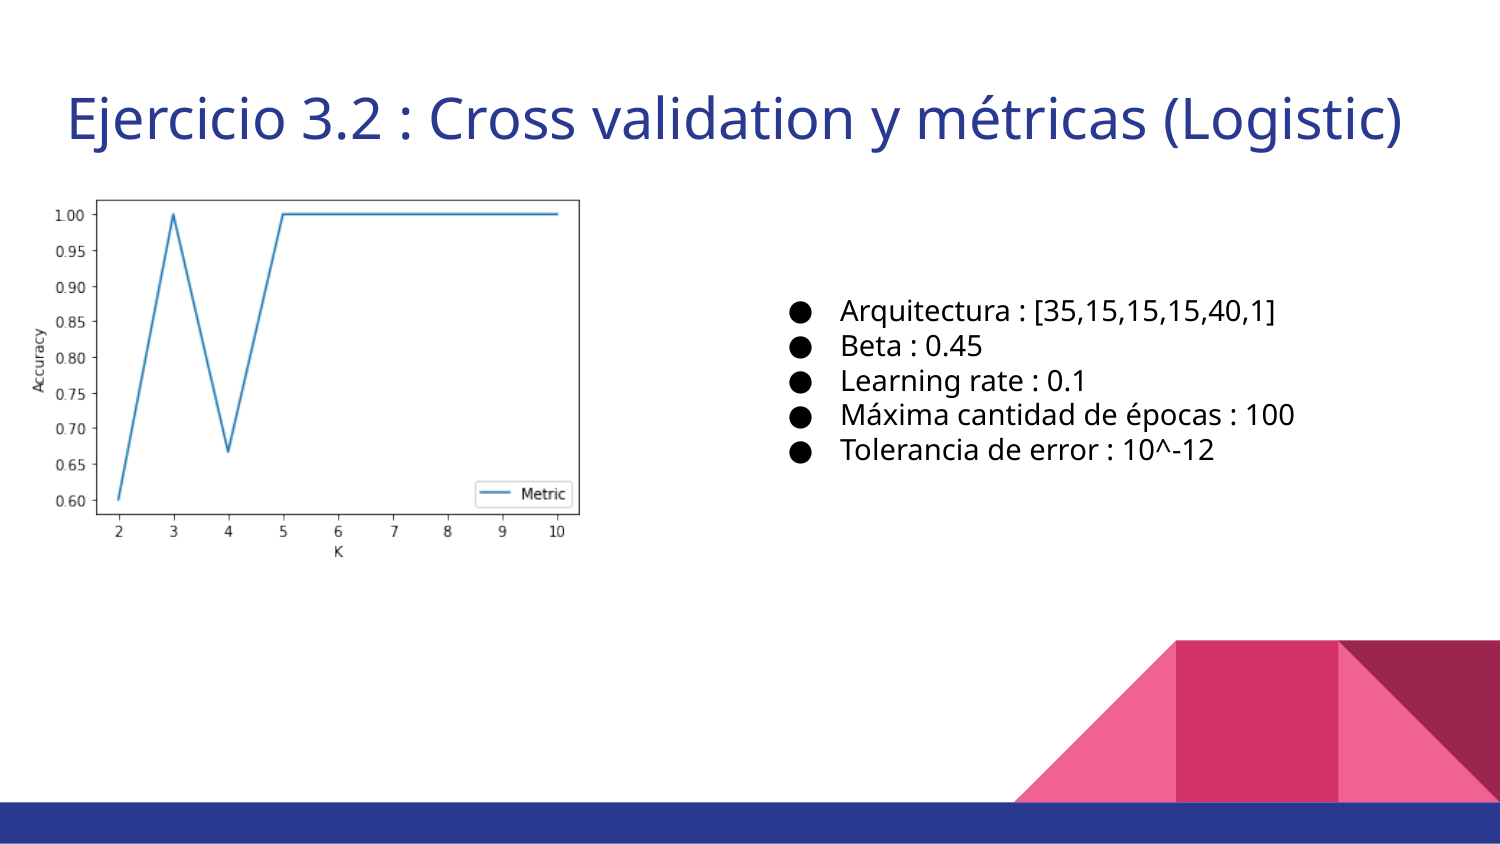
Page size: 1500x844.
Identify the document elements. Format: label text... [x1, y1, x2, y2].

text_box Arquitectura : [35,15,15,15,40,1] Beta : 0.45 Learning rate : 0.1 Máxima cantidad de épocas : 100 Tolerancia de error : 10^-12 [749, 276, 1461, 482]
title Ejercicio 3.2 : Cross validation y métricas (Logistic) [51, 67, 1449, 167]
picture [24, 191, 590, 570]
